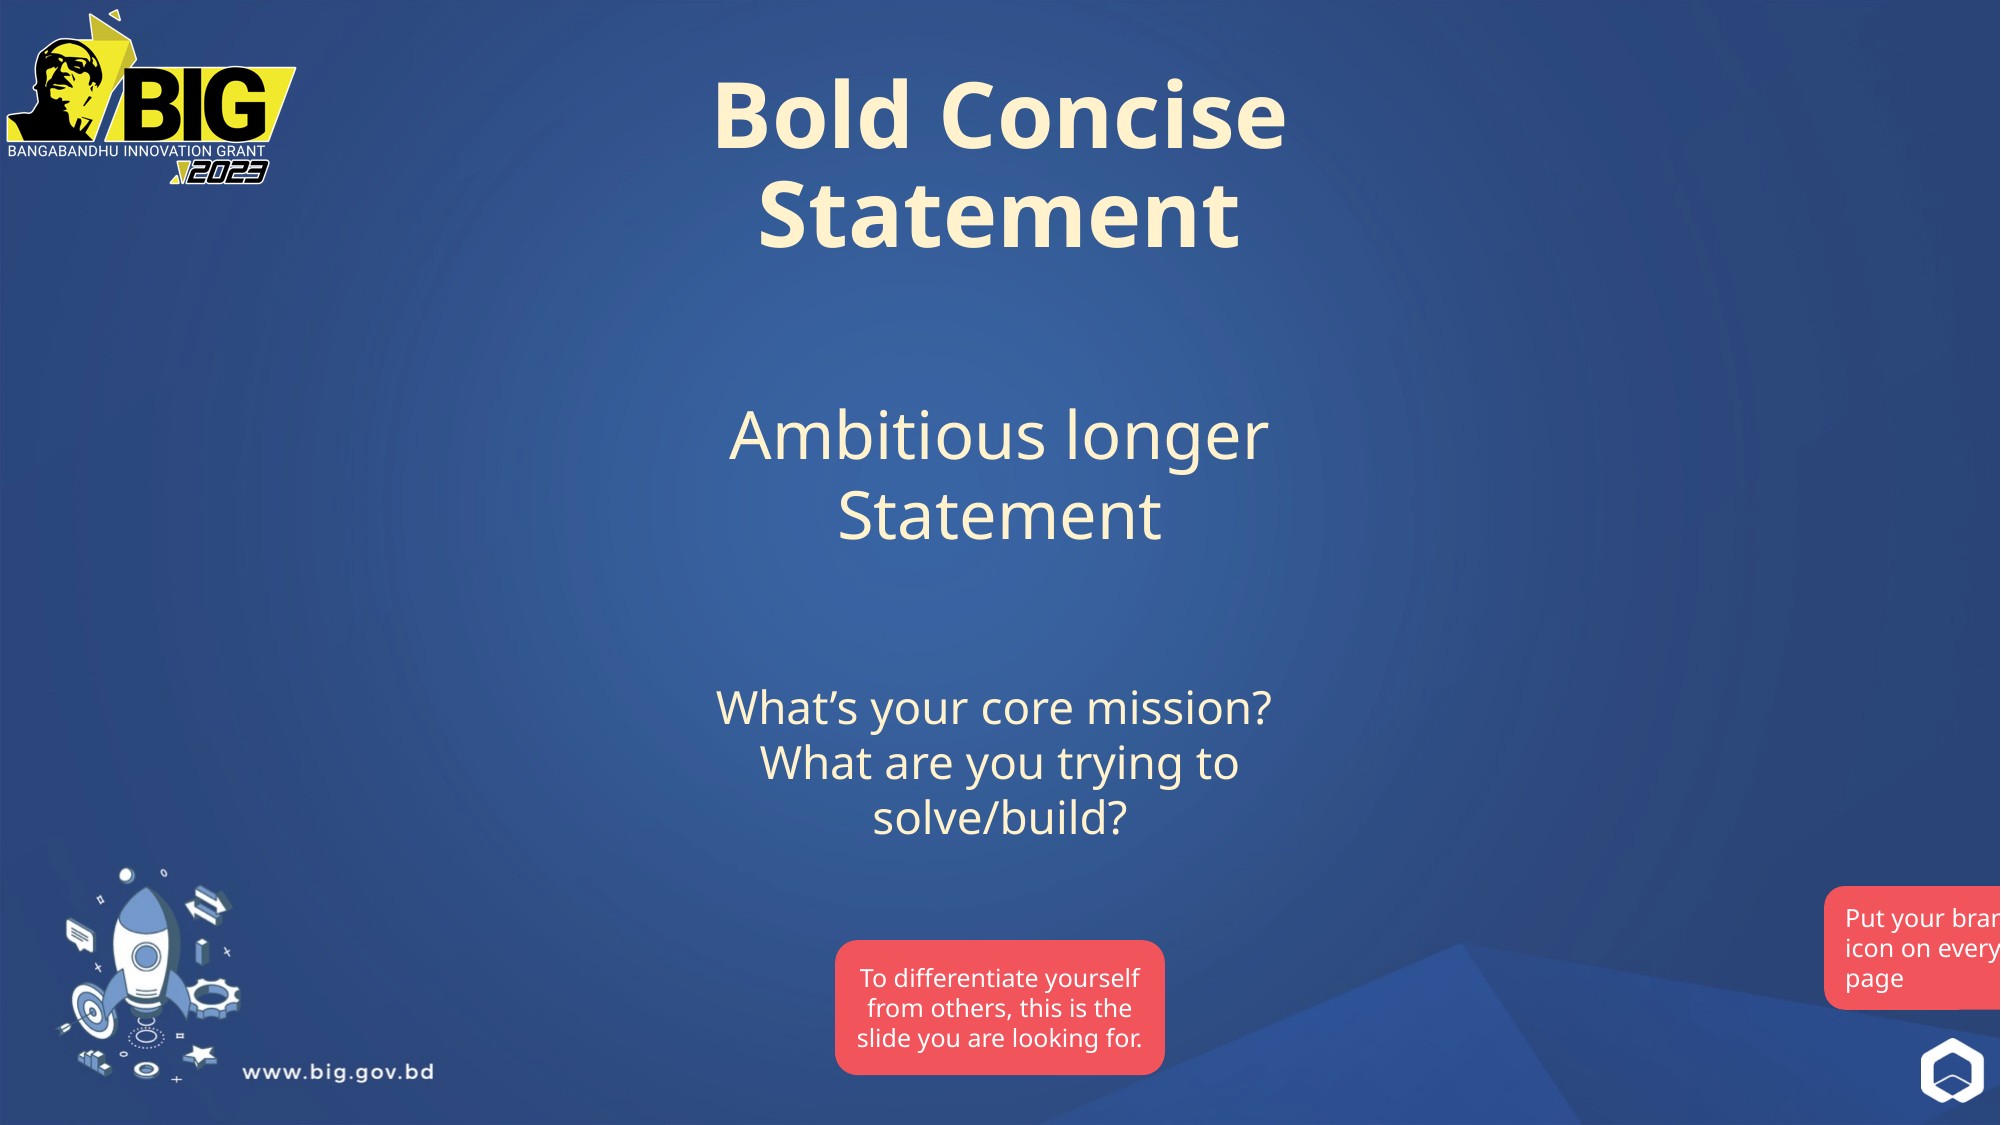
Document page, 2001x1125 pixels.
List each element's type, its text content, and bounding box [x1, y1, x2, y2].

title Bold Concise Statement [137, 59, 1863, 278]
picture [4, 4, 300, 190]
text_box Put your brand’s icon on every page [1824, 886, 2000, 1010]
picture [1921, 1038, 1993, 1103]
text_box Ambitious longer Statement [623, 385, 1376, 561]
text_box What’s your core mission? What are you trying to solve/build? [623, 670, 1376, 851]
text_box To differentiate yourself from others, this is the slide you are looking for. [835, 940, 1165, 1076]
text_box Elon CEO [0, 0, 2000, 1125]
